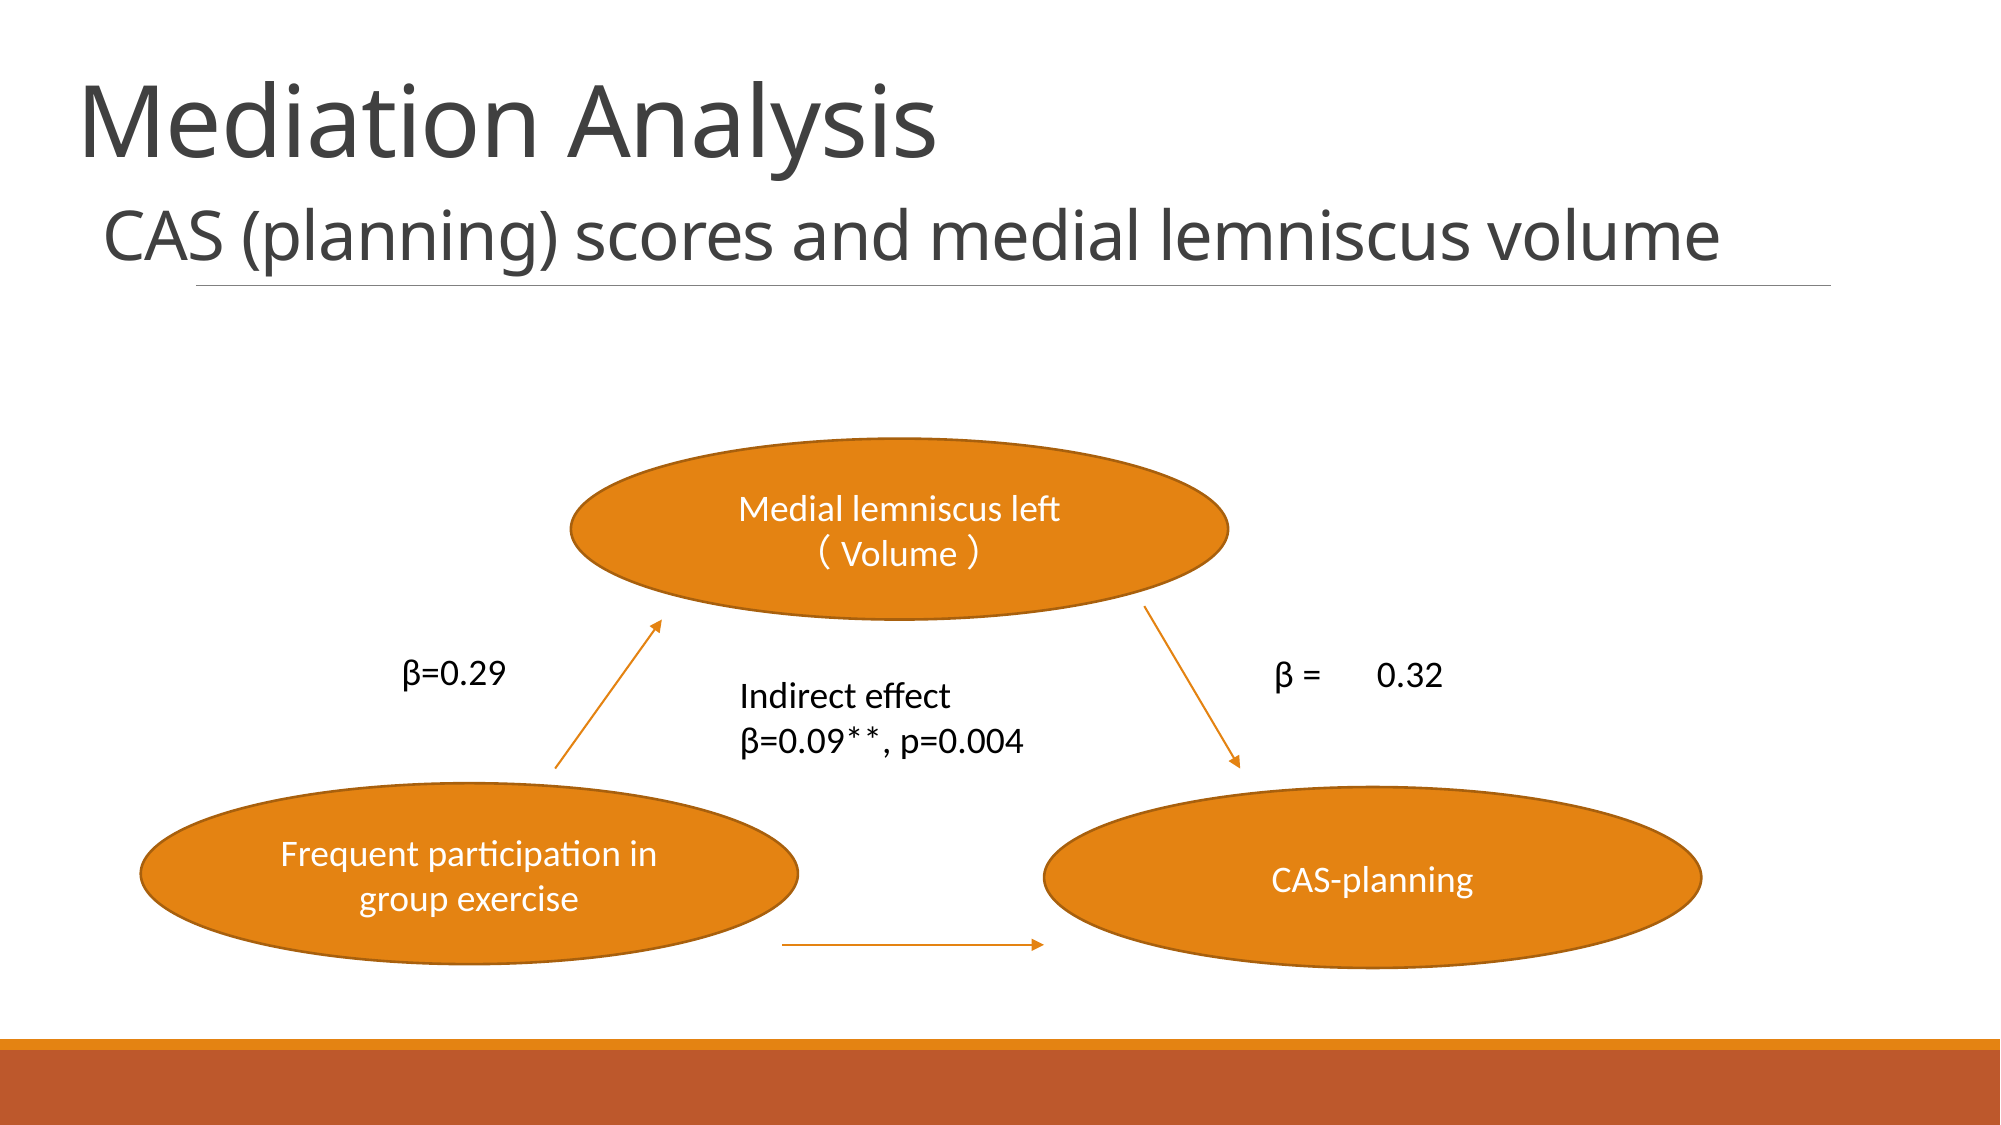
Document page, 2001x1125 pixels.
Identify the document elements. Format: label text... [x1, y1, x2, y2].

text_box β=0.29 [386, 640, 522, 701]
text_box Medial lemniscus left （Volume） [569, 437, 1230, 621]
text_box β = 0.32 [1259, 642, 1459, 703]
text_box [554, 619, 663, 770]
text_box Frequent participation in group exercise [139, 781, 800, 966]
text_box CAS-planning [1042, 785, 1703, 970]
title Mediation Analysis CAS (planning) scores and medial lemniscus volume [61, 33, 1939, 288]
text_box Indirect effect β=0.09**, p=0.004 [724, 663, 1039, 769]
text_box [1143, 605, 1241, 770]
